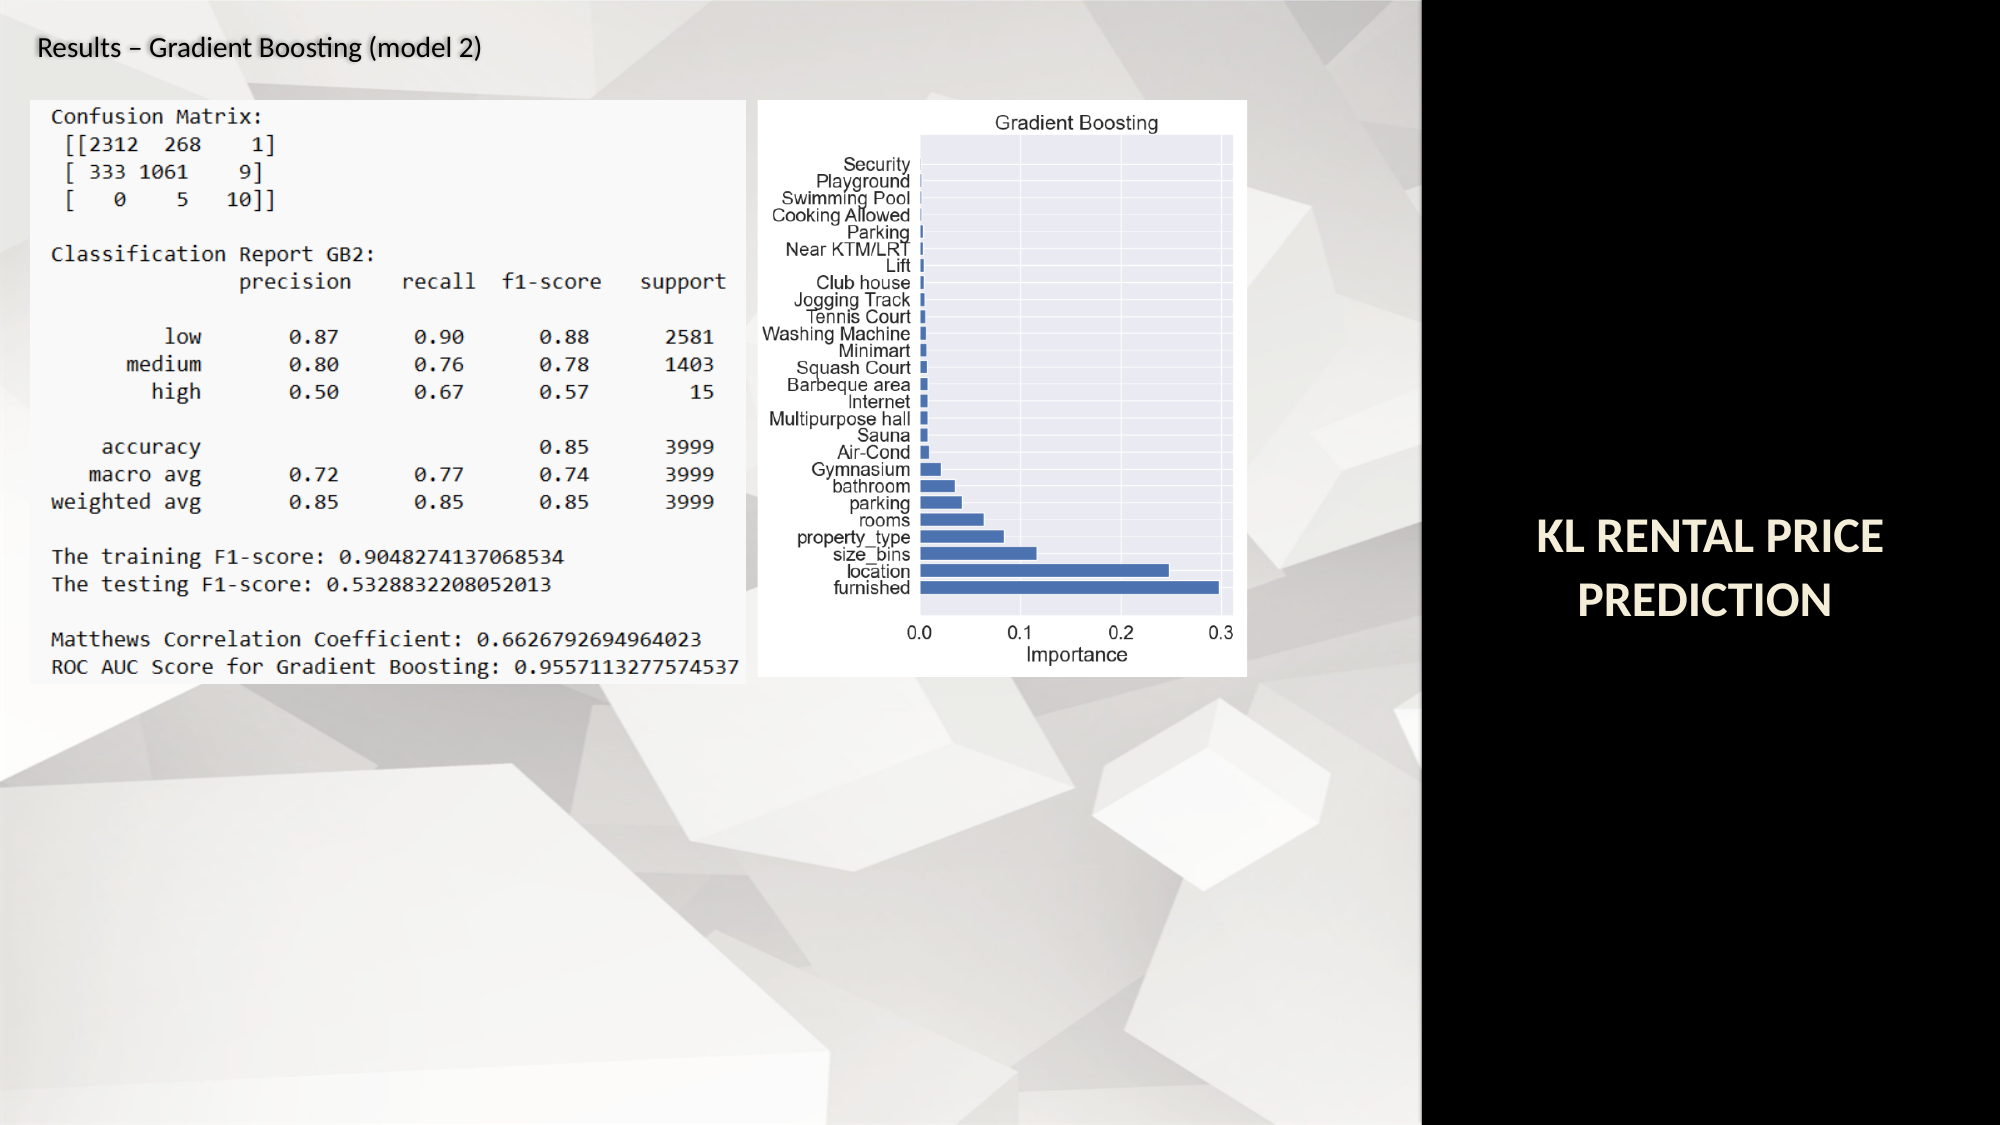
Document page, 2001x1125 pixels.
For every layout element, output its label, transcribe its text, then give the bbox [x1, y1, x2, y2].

picture [0, 0, 1422, 1125]
title KL RENTAL PRICE PREDICTION [1427, 0, 2000, 1125]
